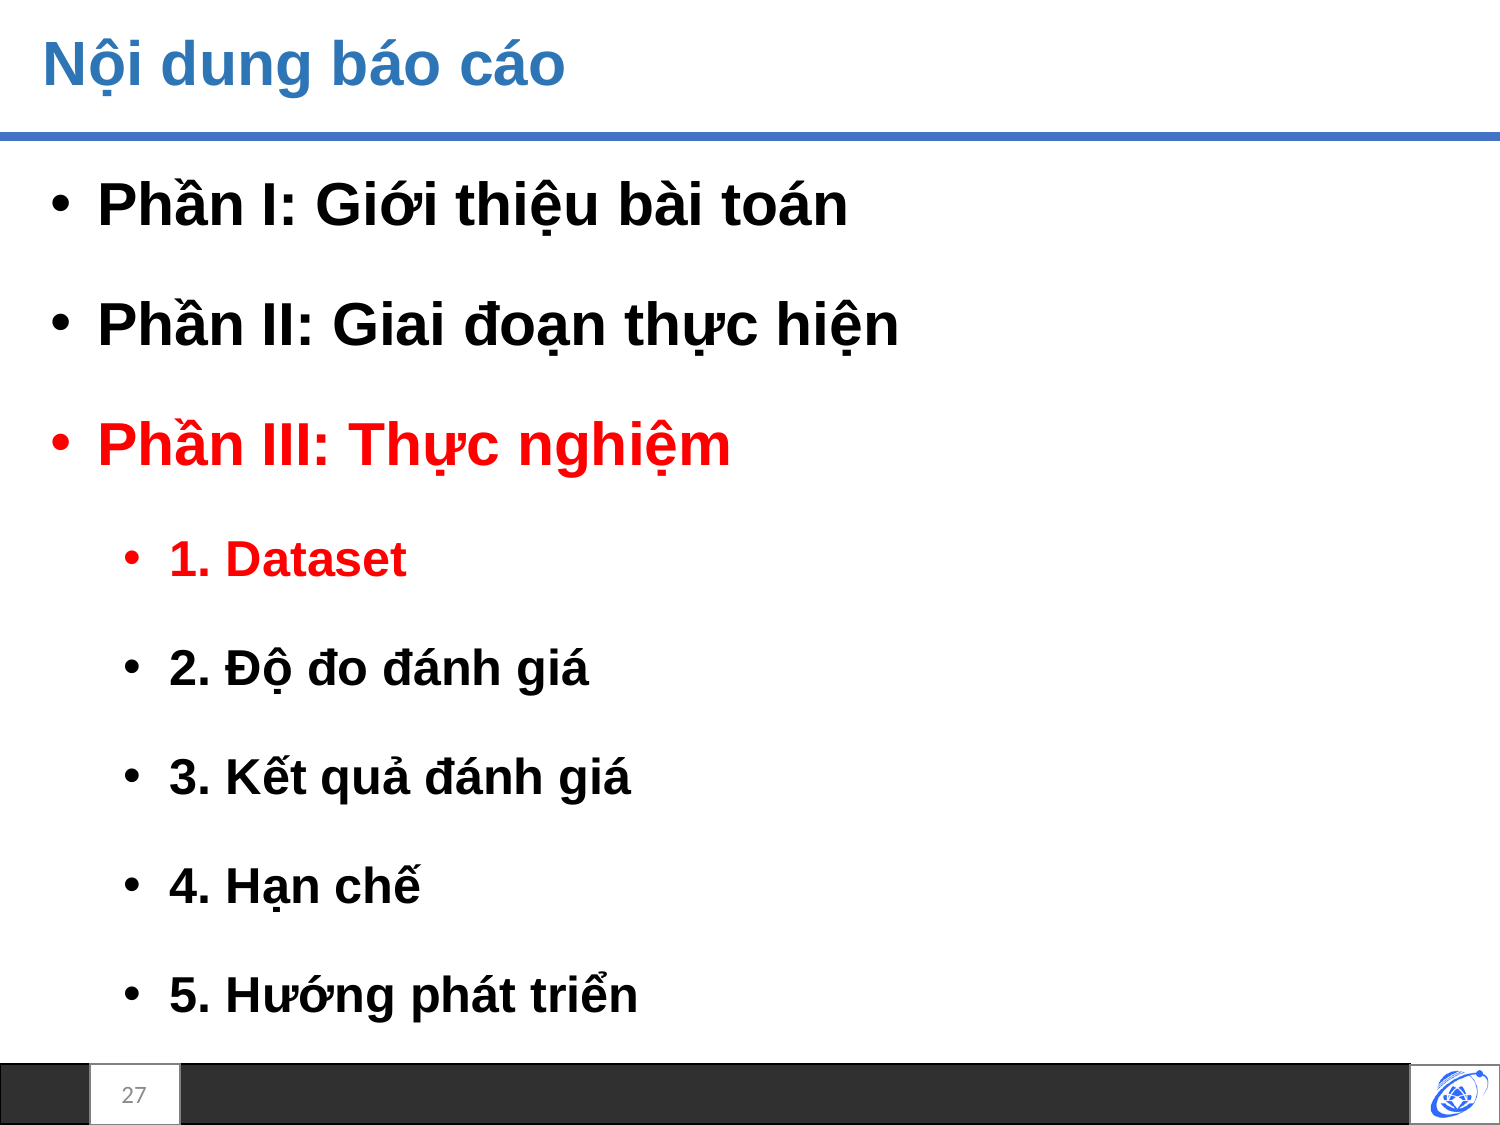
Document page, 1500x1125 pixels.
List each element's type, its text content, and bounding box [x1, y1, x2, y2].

picture [1426, 1053, 1495, 1125]
list Phần I: Giới thiệu bài toán Phần II: Giai đoạn thực hiện Phần III: Thực nghiệm 1. Dataset 2. Độ đo đánh giá 3. Kết quả đánh giá 4. Hạn chế 5. Hướng phát triển [35, 165, 1446, 1034]
slide_number 27 [95, 1063, 162, 1124]
title Nội dung báo cáo [27, 23, 1376, 108]
